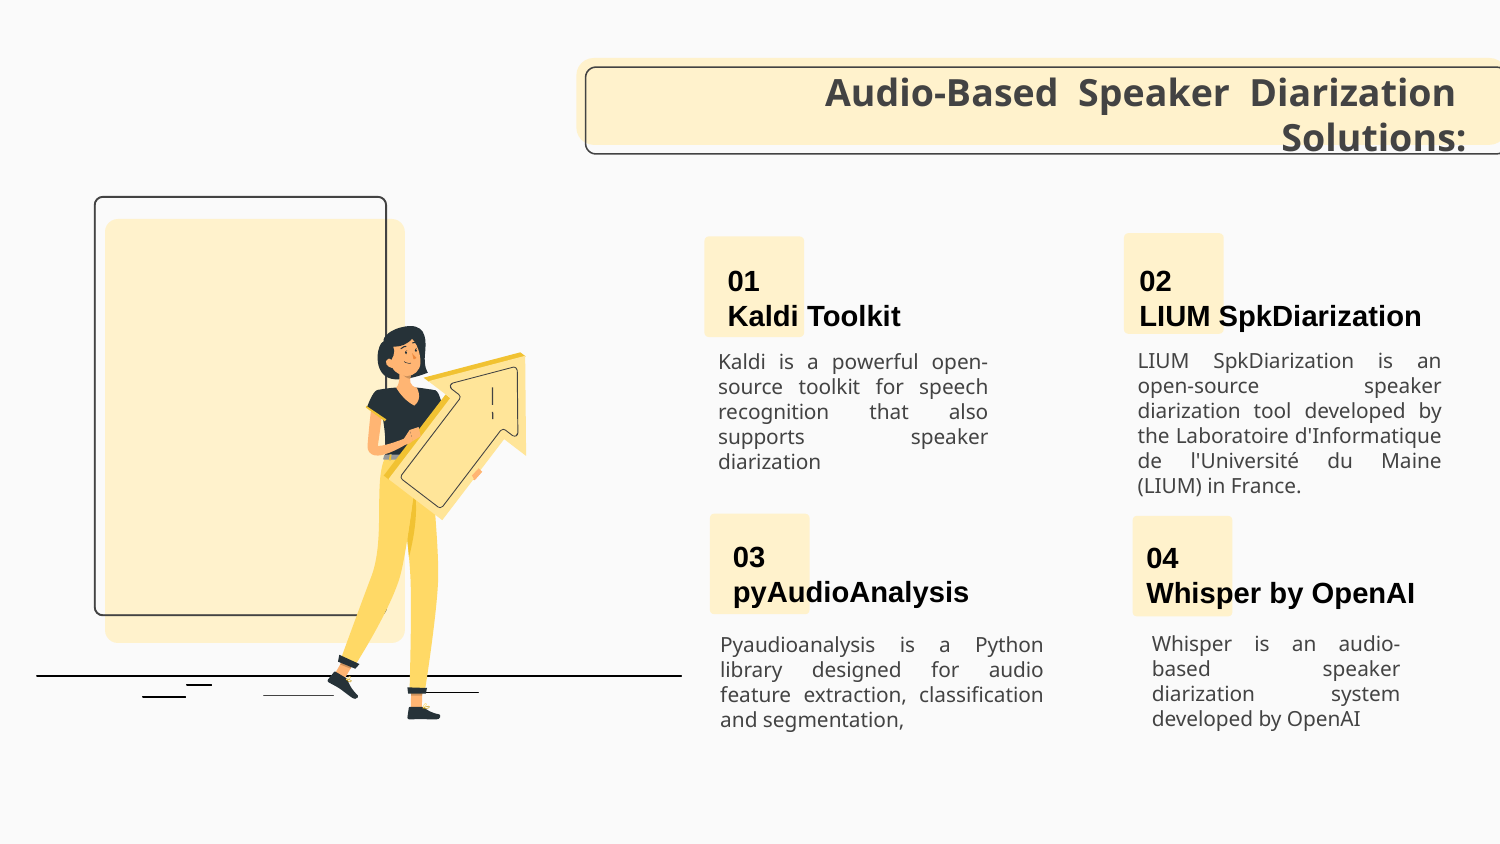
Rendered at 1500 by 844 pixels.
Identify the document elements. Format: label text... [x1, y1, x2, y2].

text_box 04 Whisper by OpenAI [1131, 571, 1485, 625]
text_box 02 LIUM SpkDiarization [1124, 294, 1478, 348]
text_box [709, 513, 810, 615]
text_box 01 Kaldi Toolkit [712, 294, 1066, 348]
text_box [704, 236, 805, 334]
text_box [36, 196, 682, 720]
text_box [1123, 233, 1224, 330]
text_box 03 pyAudioAnalysis [717, 570, 1072, 624]
text_box [1132, 515, 1233, 571]
text_box Kaldi is a powerful open-source toolkit for speech recognition that also supports speaker diarization [703, 334, 1004, 398]
title Audio-Based Speaker Diarization Solutions: [777, 75, 1482, 154]
text_box Whisper is an audio-based speaker diarization system developed by OpenAI [1136, 615, 1416, 698]
text_box Pyaudioanalysis is a Python library designed for audio feature extraction, classification and segmentation, [705, 616, 1059, 700]
text_box LIUM SpkDiarization is an open-source speaker diarization tool developed by the Laboratoire d'Informatique de l'Université du Maine (LIUM) in France. [1122, 332, 1457, 416]
